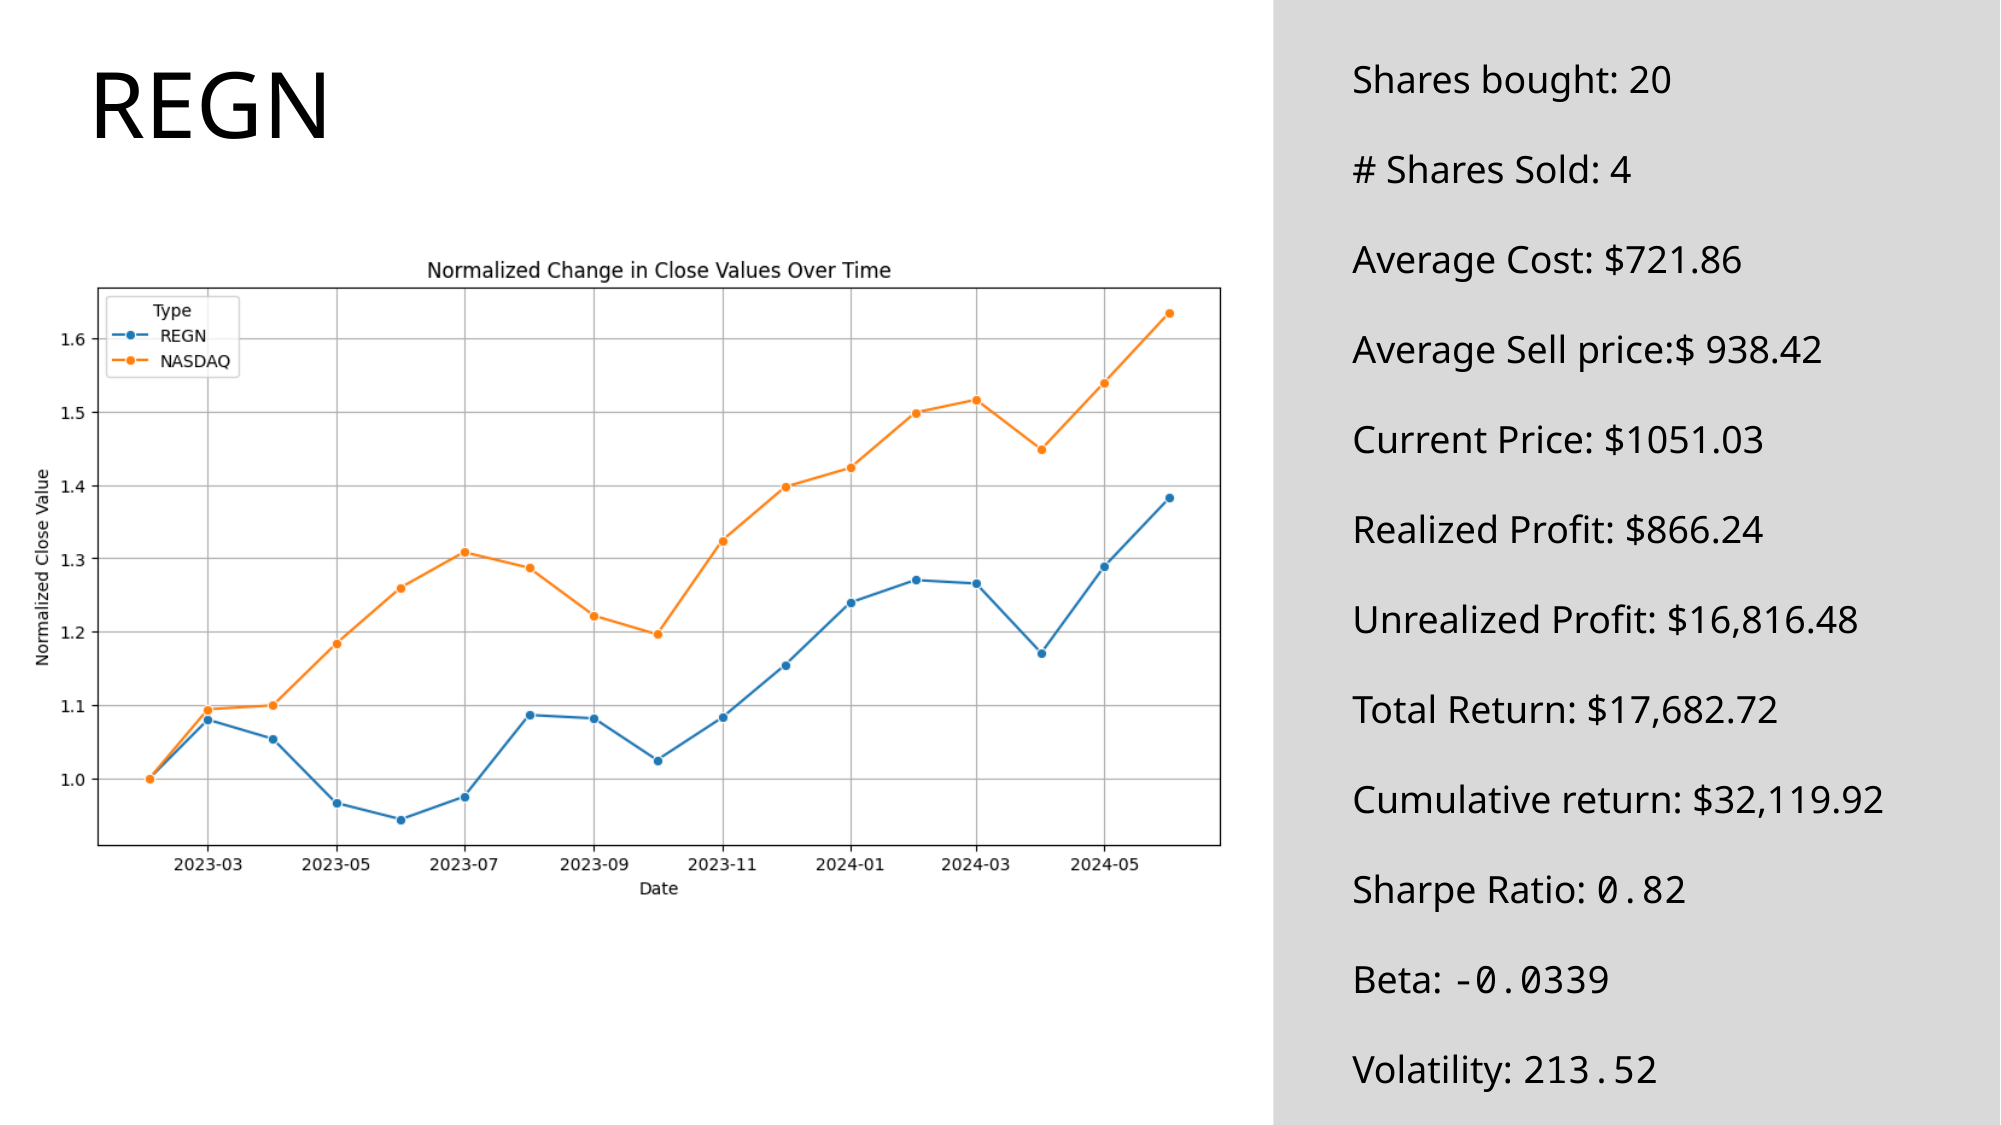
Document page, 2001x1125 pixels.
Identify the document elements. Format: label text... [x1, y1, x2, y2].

title REGN [73, 0, 1272, 218]
text_box Shares bought: 20 # Shares Sold: 4 Average Cost: $721.86 Average Sell price:$ 938.42 Current Price: $1051.03 Realized Profit: $866.24 Unrealized Profit: $16,816.48 Total Return: $17,682.72 Cumulative return: $32,119.92 Sharpe Ratio: 0.82 Beta: -0.0339 Volatility: 213.52 [1337, 48, 1976, 1099]
picture [24, 248, 1232, 909]
text_box [1272, 0, 2000, 1125]
